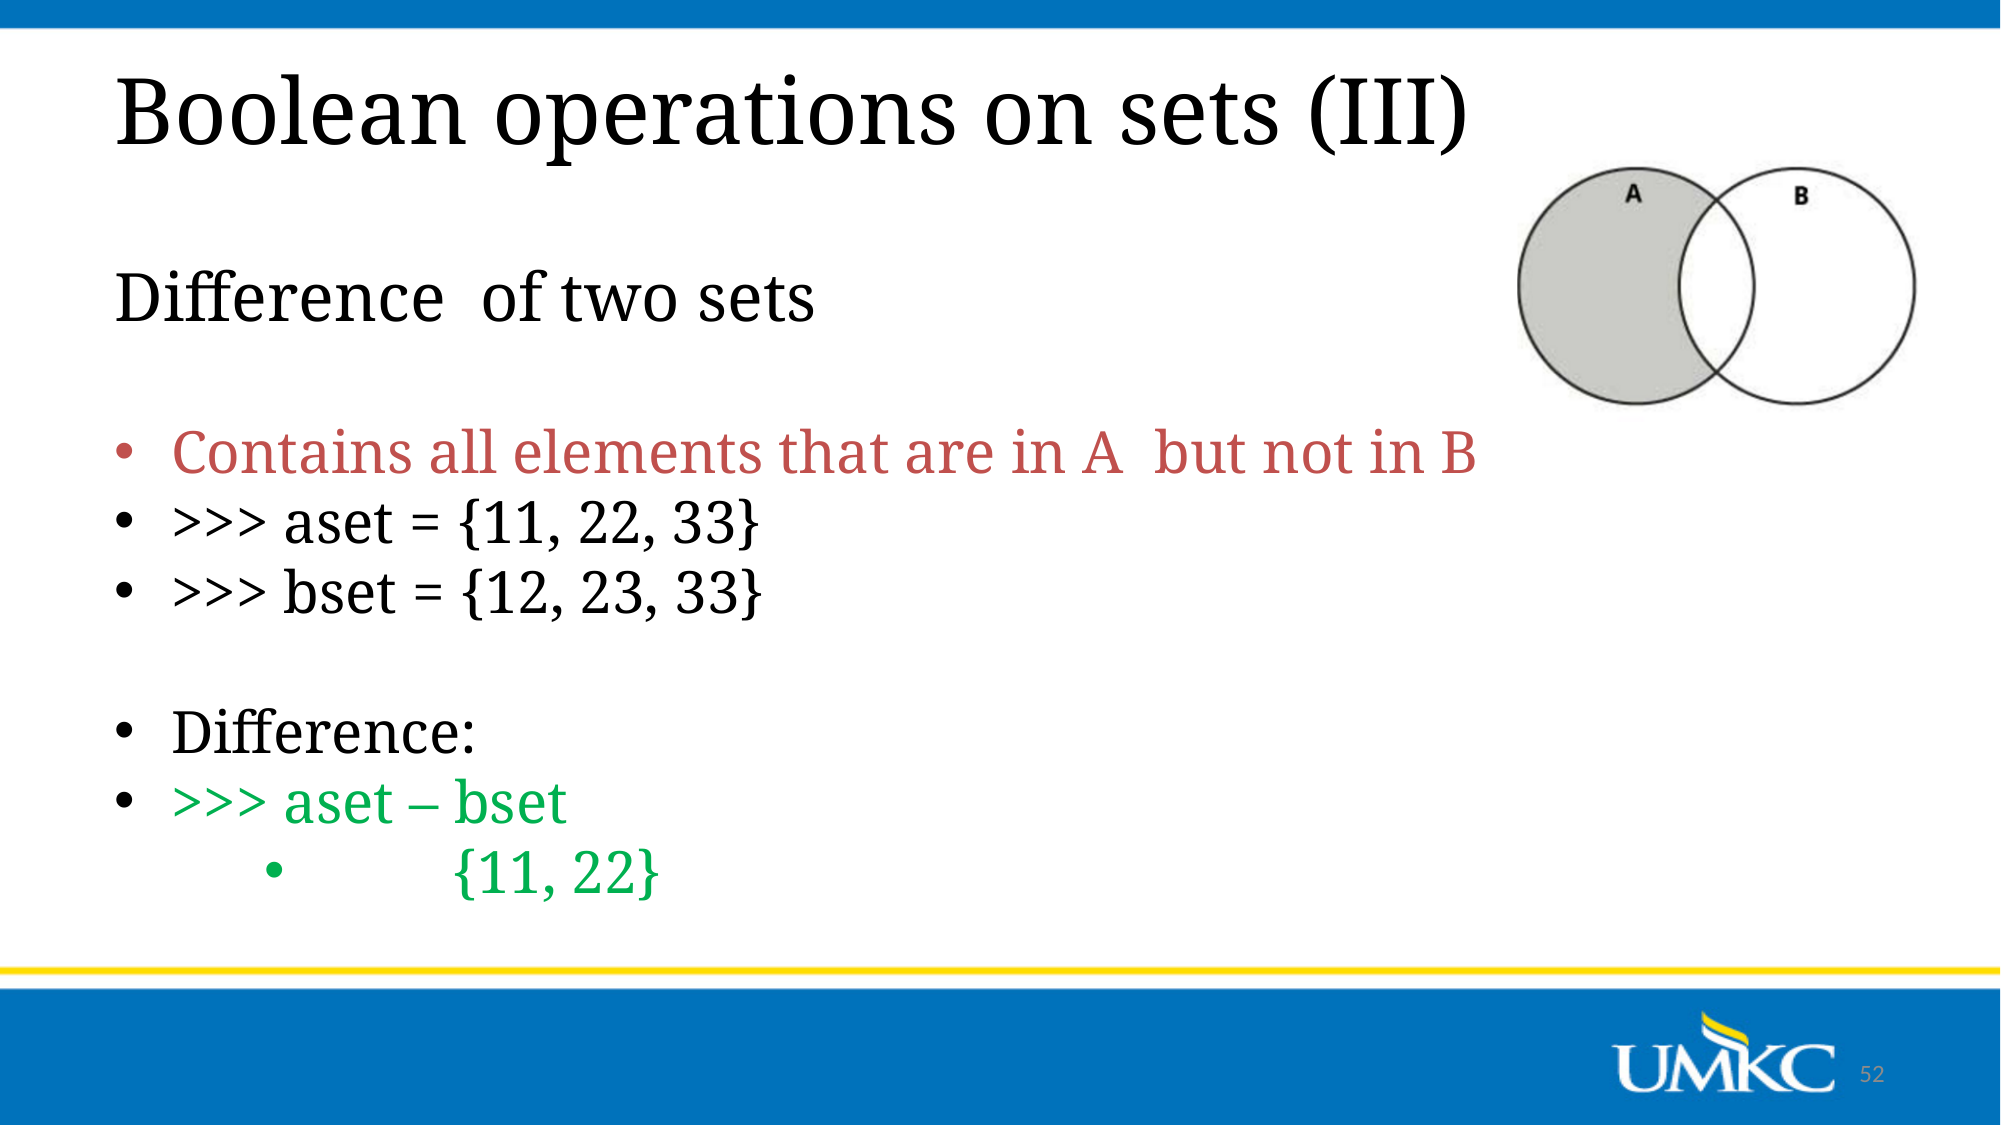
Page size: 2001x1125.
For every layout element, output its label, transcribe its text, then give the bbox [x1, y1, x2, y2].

text_box Difference of two sets Contains all elements that are in A but not in B >>> aset = {11, 22, 33} >>> bset = {12, 23, 33} Difference: >>> aset – bset {11, 22} [99, 247, 1822, 923]
text_box Boolean operations on sets (III) [99, 45, 1900, 233]
slide_number 52 [1433, 1042, 1900, 1103]
picture [0, 0, 2001, 1125]
